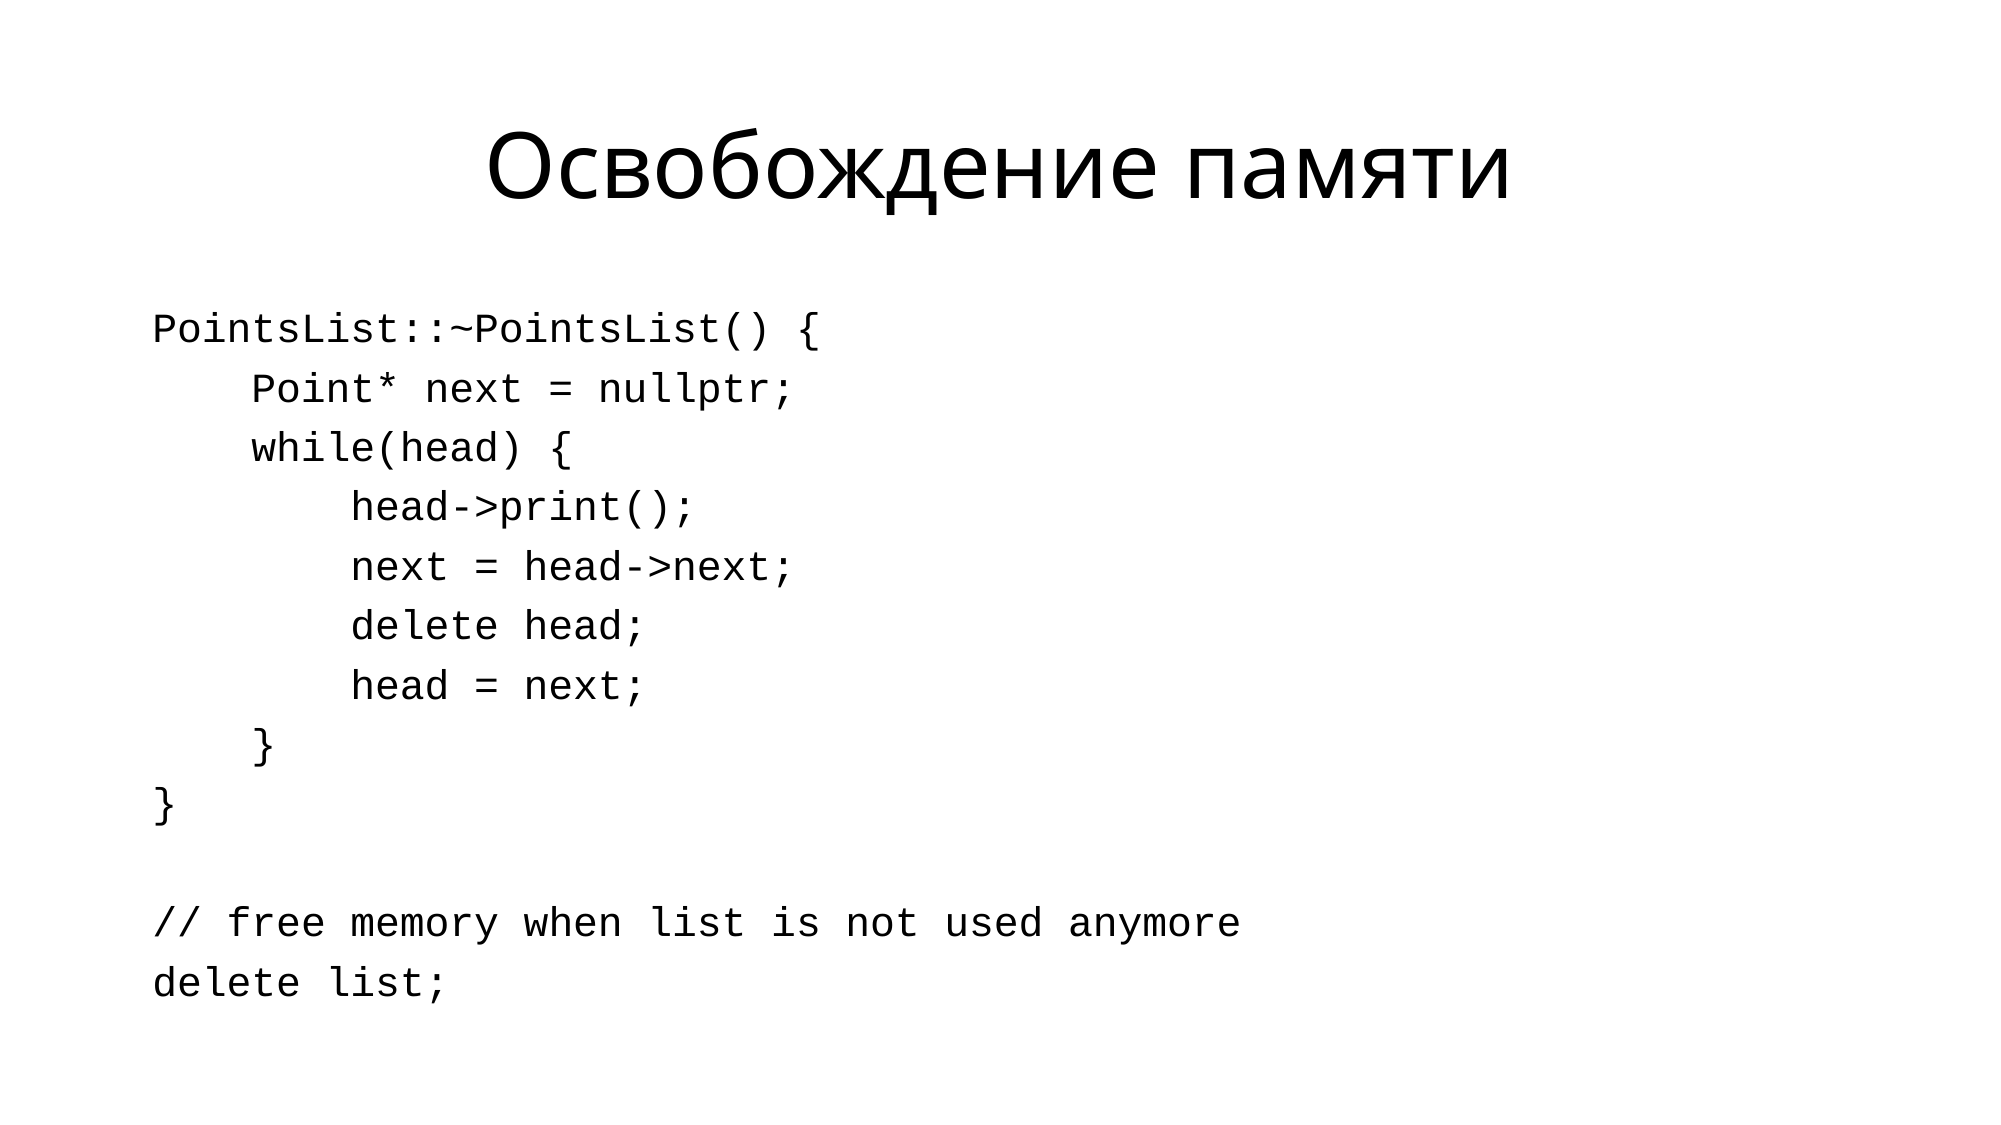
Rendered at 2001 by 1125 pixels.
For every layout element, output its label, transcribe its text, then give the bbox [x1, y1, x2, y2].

list PointsList::~PointsList() { Point* next = nullptr; while(head) { head->print(); next = head->next; delete head; head = next; } } // free memory when list is not used anymore delete list; [137, 299, 1863, 1014]
title Освобождение памяти [137, 59, 1863, 278]
